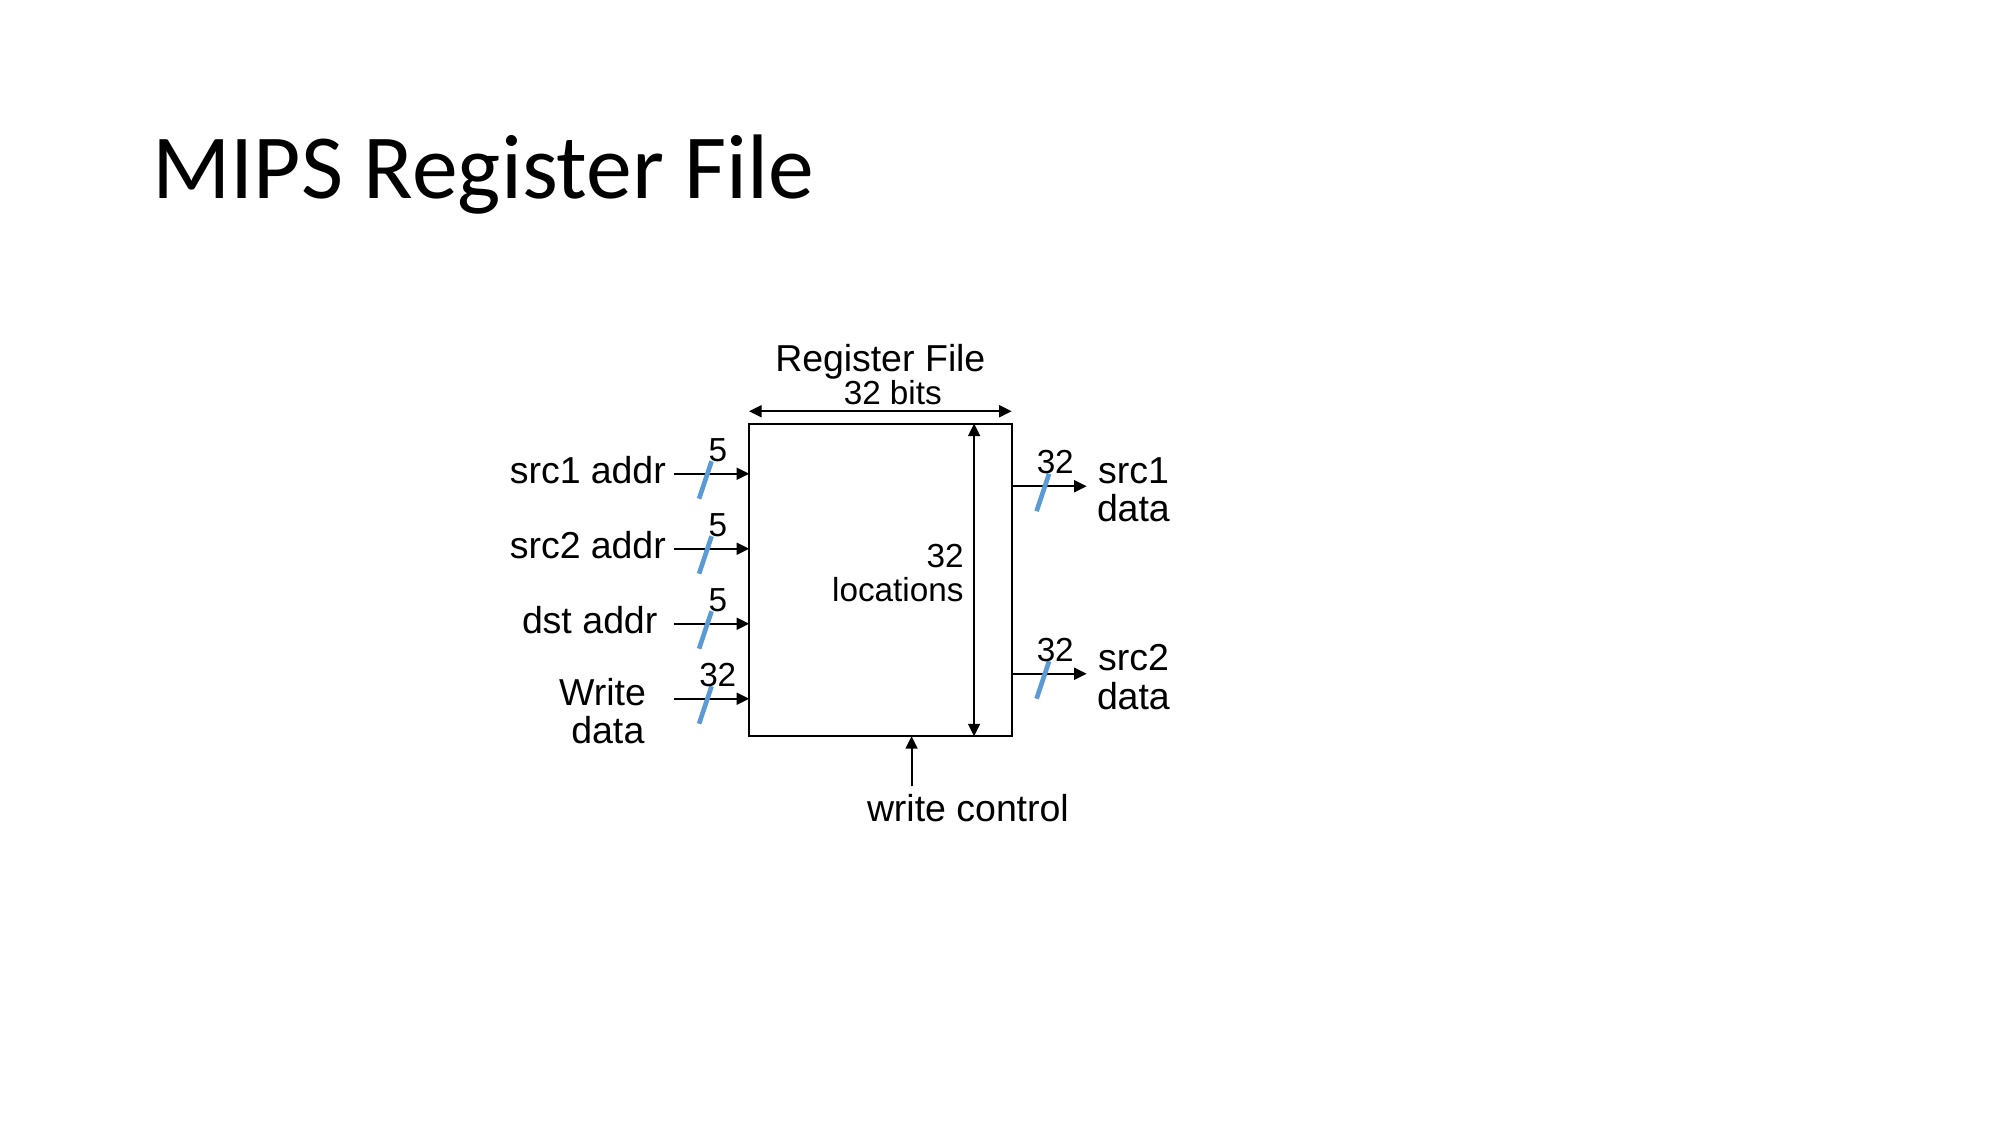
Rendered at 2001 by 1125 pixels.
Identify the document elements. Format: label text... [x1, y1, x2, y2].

title MIPS Register File [137, 59, 1863, 278]
text_box Register File [749, 336, 1012, 383]
text_box dst addr [511, 598, 668, 646]
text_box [1011, 435, 1100, 512]
text_box 32 bits [786, 373, 999, 410]
text_box [749, 423, 973, 737]
text_box src2 addr [499, 523, 668, 571]
text_box [975, 423, 1012, 737]
text_box src1 addr [499, 448, 668, 496]
text_box src2 data [1086, 636, 1181, 721]
text_box src1 data [1086, 448, 1181, 534]
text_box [673, 423, 762, 498]
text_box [673, 573, 762, 648]
text_box Write data [548, 670, 668, 756]
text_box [673, 648, 762, 724]
text_box write control [836, 786, 1100, 833]
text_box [1011, 623, 1100, 699]
text_box 32 locations [799, 536, 969, 613]
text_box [673, 498, 762, 573]
